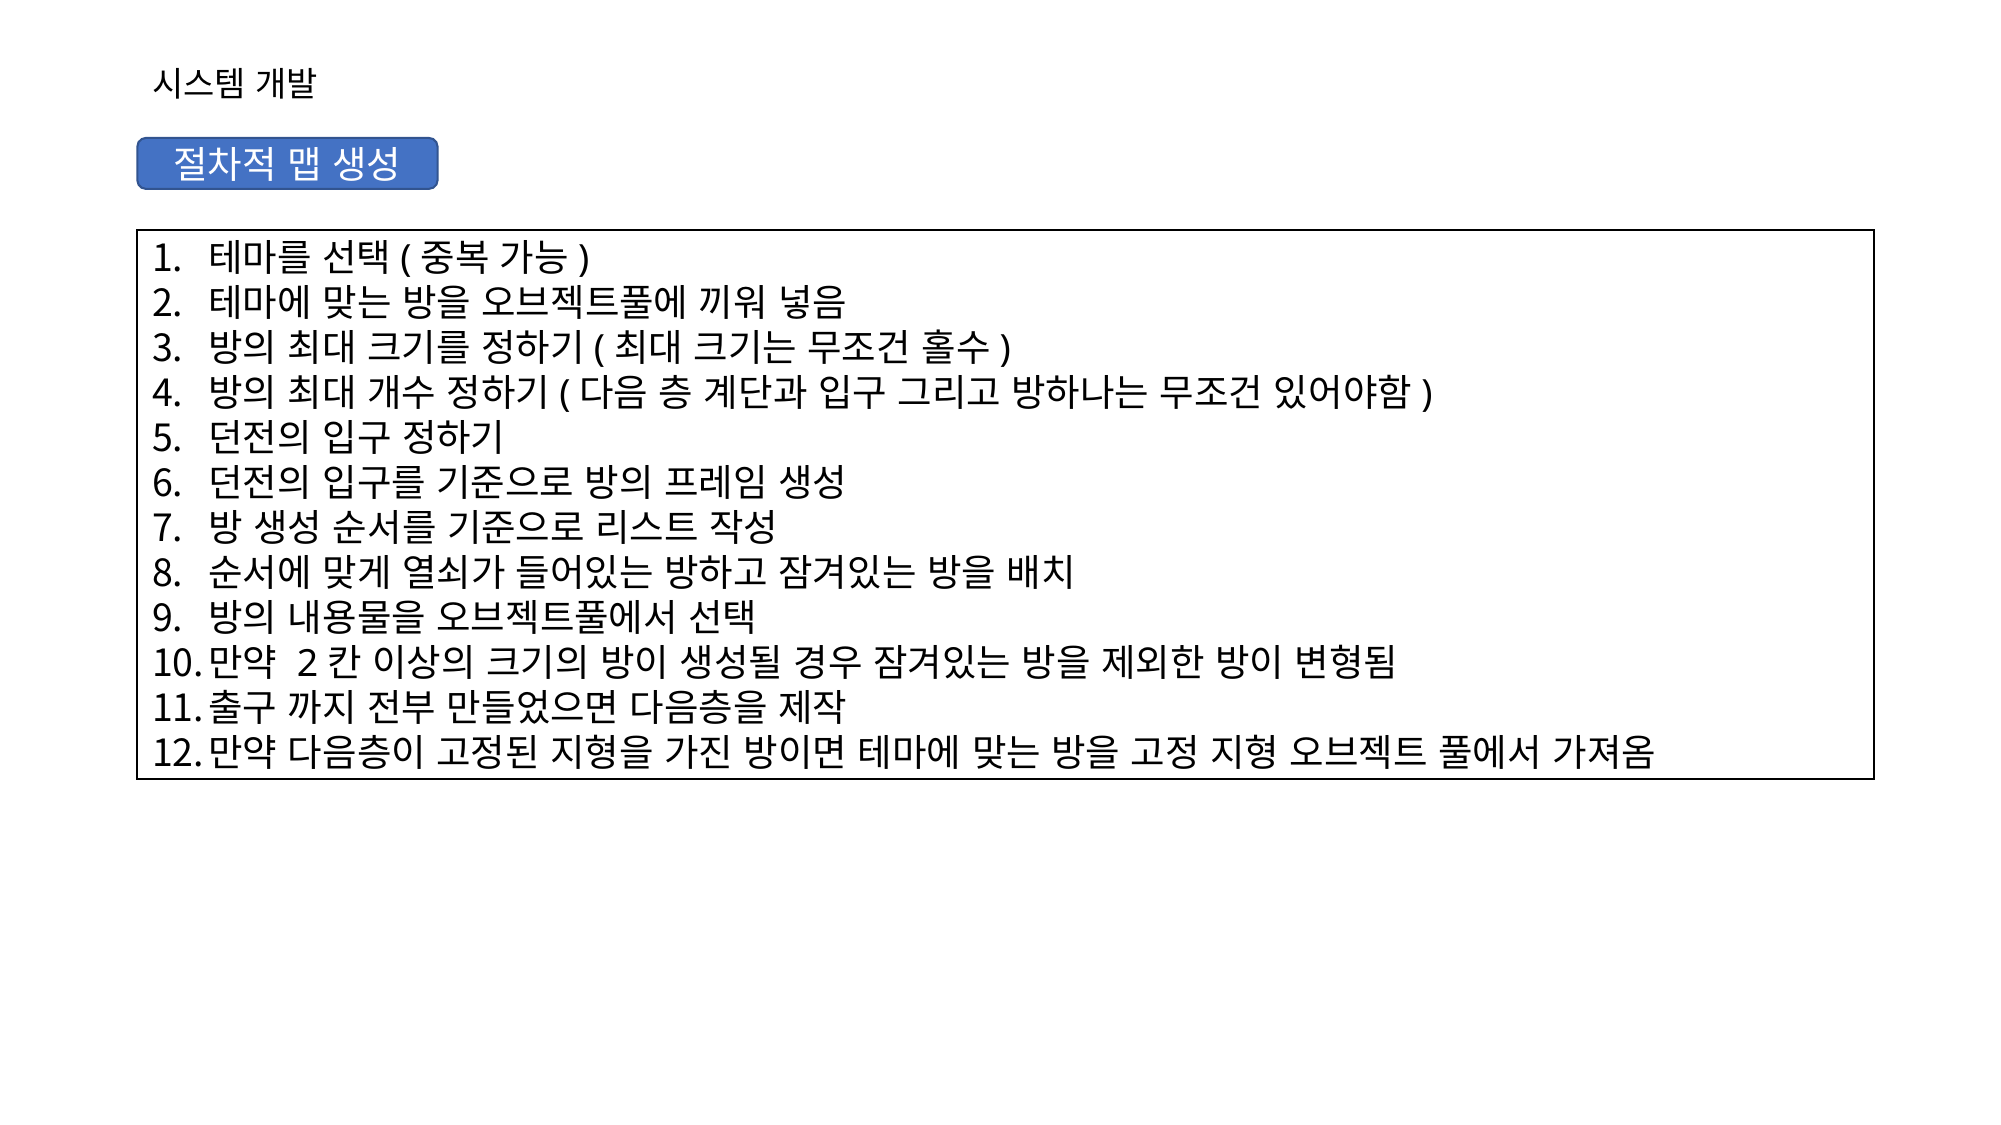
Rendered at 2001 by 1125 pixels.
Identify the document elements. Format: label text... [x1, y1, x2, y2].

text_box 절차적 맵 생성 [136, 136, 439, 190]
text_box 테마를 선택(중복 가능) 테마에 맞는 방을 오브젝트풀에 끼워 넣음 방의 최대 크기를 정하기(최대 크기는 무조건 홀수) 방의 최대 개수 정하기(다음 층 계단과 입구 그리고 방하나는 무조건 있어야함) 던전의 입구 정하기 던전의 입구를 기준으로 방의 프레임 생성 방 생성 순서를 기준으로 리스트 작성 순서에 맞게 열쇠가 들어있는 방하고 잠겨있는 방을 배치 방의 내용물을 오브젝트풀에서 선택 만약 2칸 이상의 크기의 방이 생성될 경우 잠겨있는 방을 제외한 방이 변형됨 출구 까지 전부 만들었으면 다음층을 제작 만약 다음층이 고정된 지형을 가진 방이면 테마에 맞는 방을 고정 지형 오브젝트 풀에서 가져옴 [136, 229, 1875, 780]
title 시스템 개발 [137, 59, 1509, 112]
